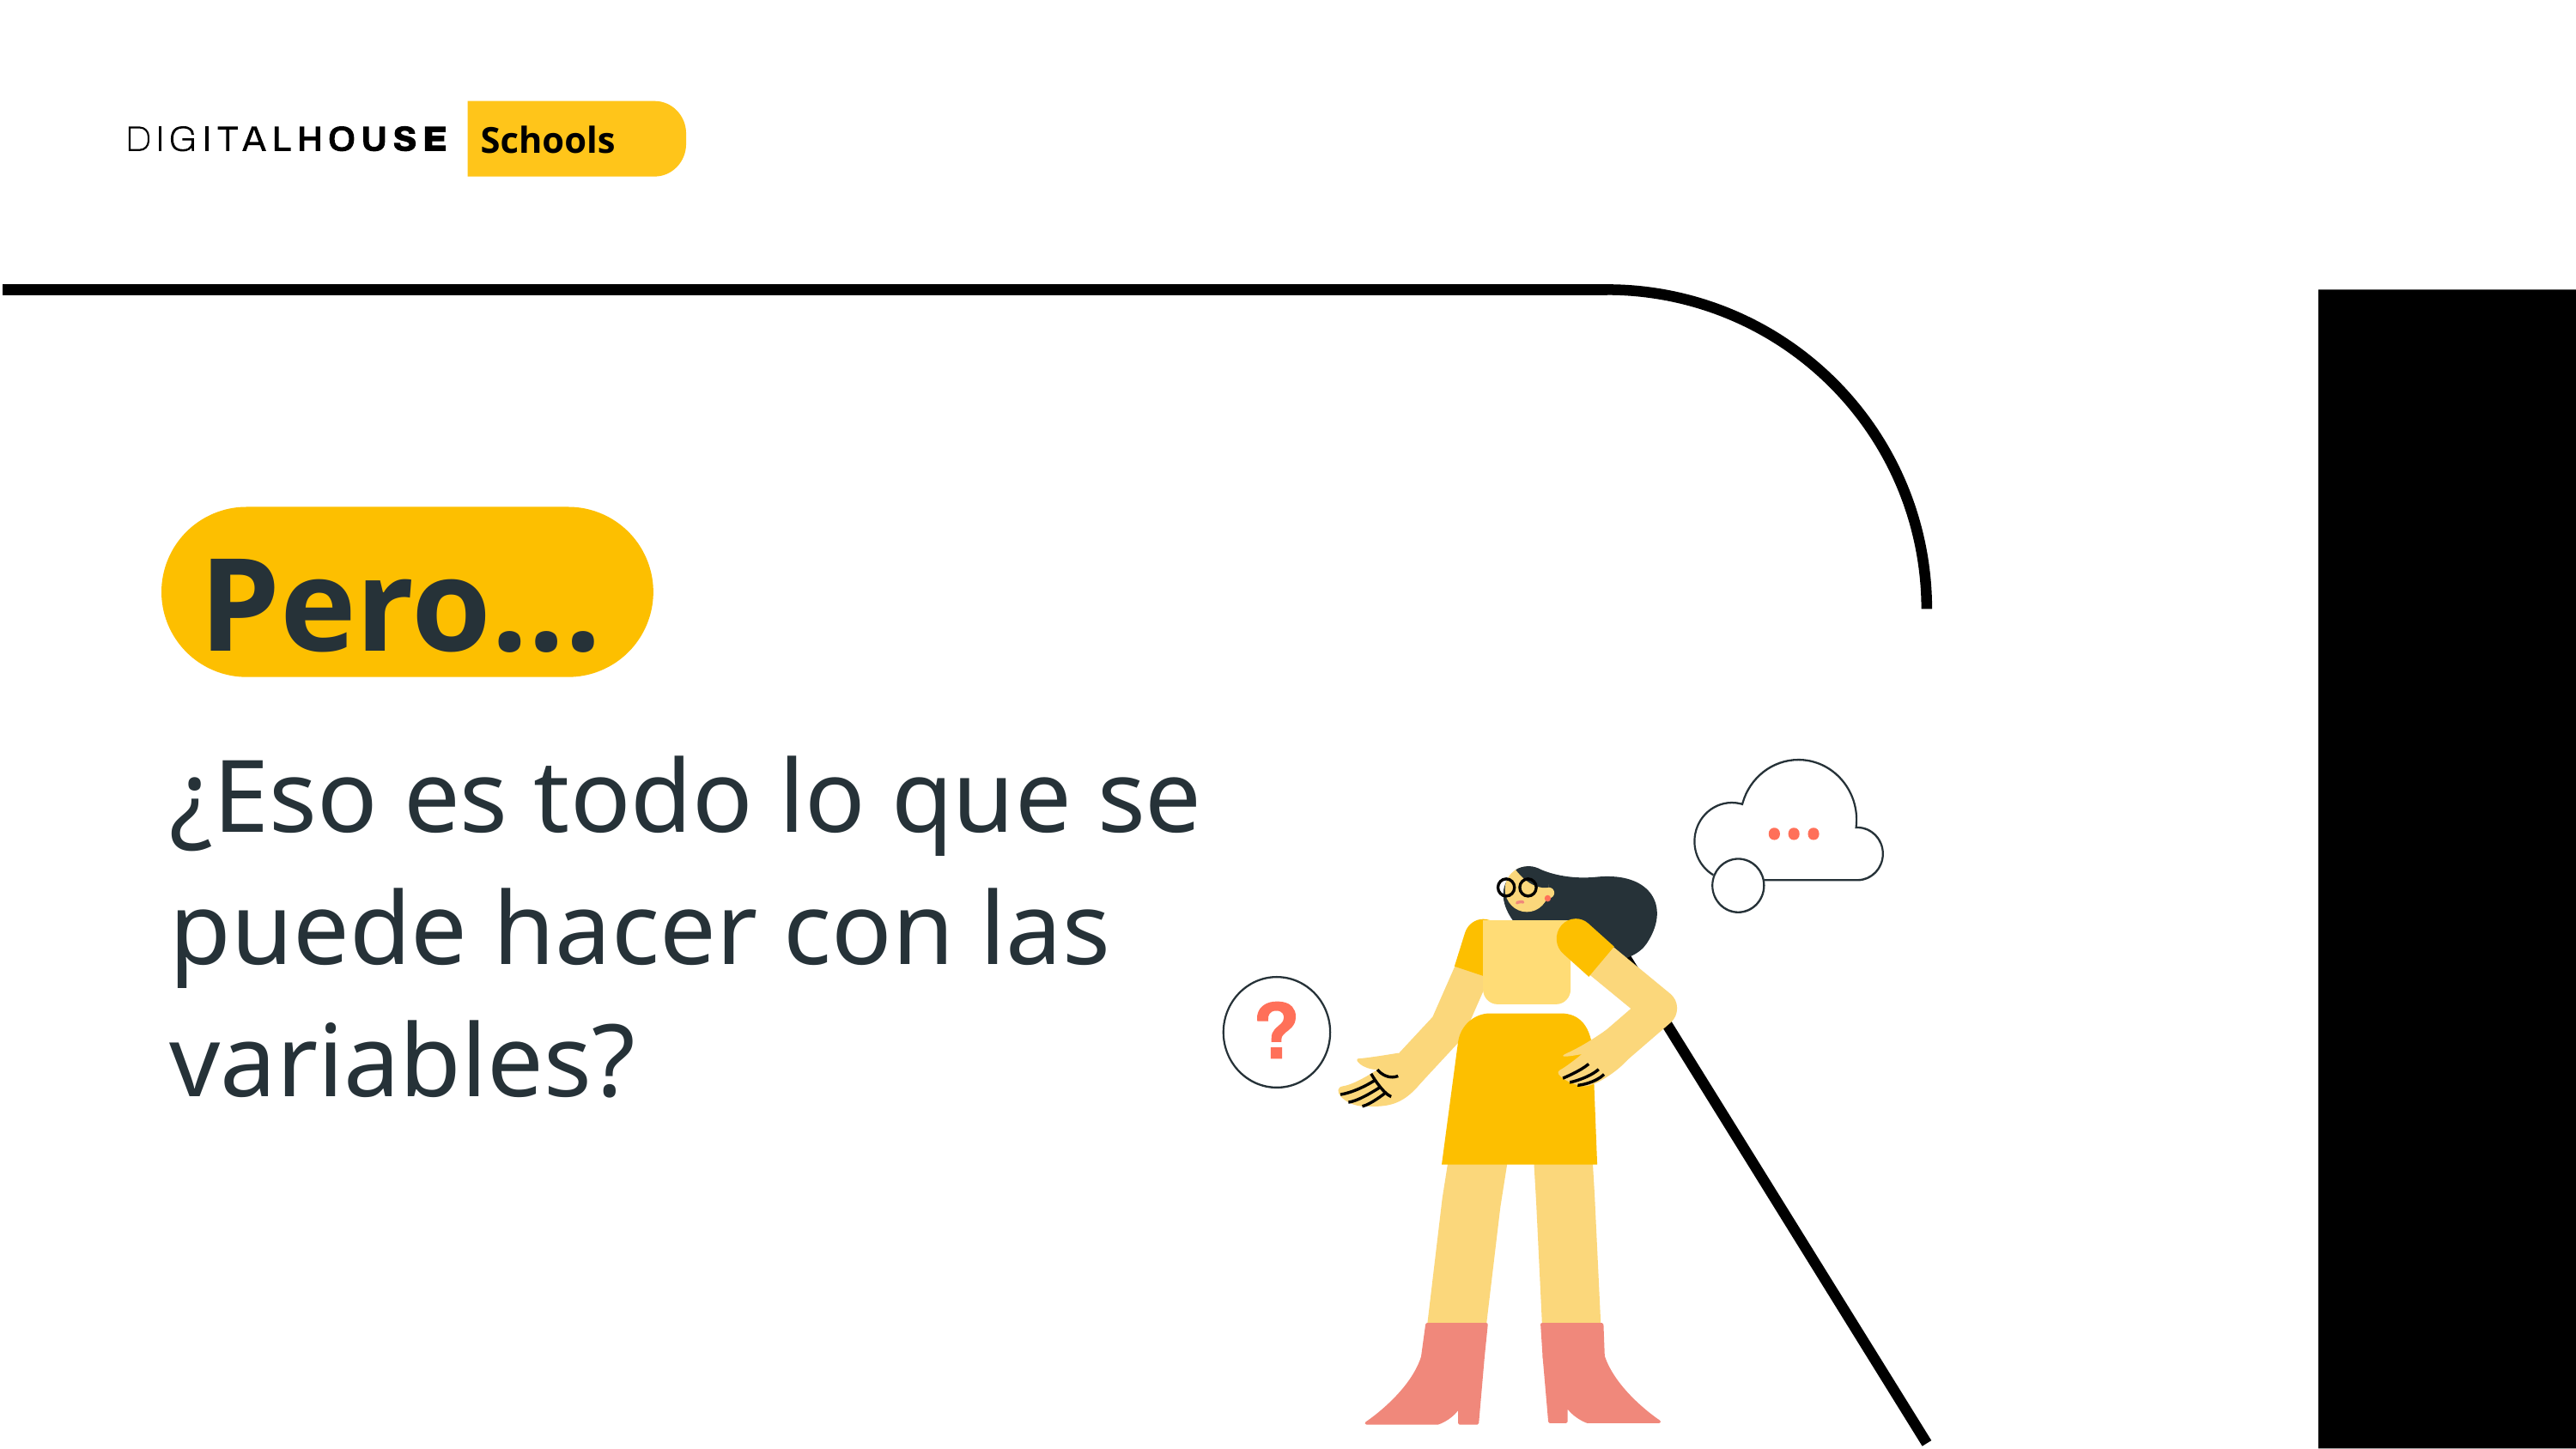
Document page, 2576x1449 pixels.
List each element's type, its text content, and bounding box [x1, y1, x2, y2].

text_box ¿Eso es todo lo que se puede hacer con las variables? [169, 719, 1498, 1117]
text_box [1607, 289, 1927, 609]
text_box Pero… [161, 506, 653, 677]
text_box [128, 100, 687, 177]
text_box [2318, 289, 2576, 1449]
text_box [1222, 758, 1885, 1425]
